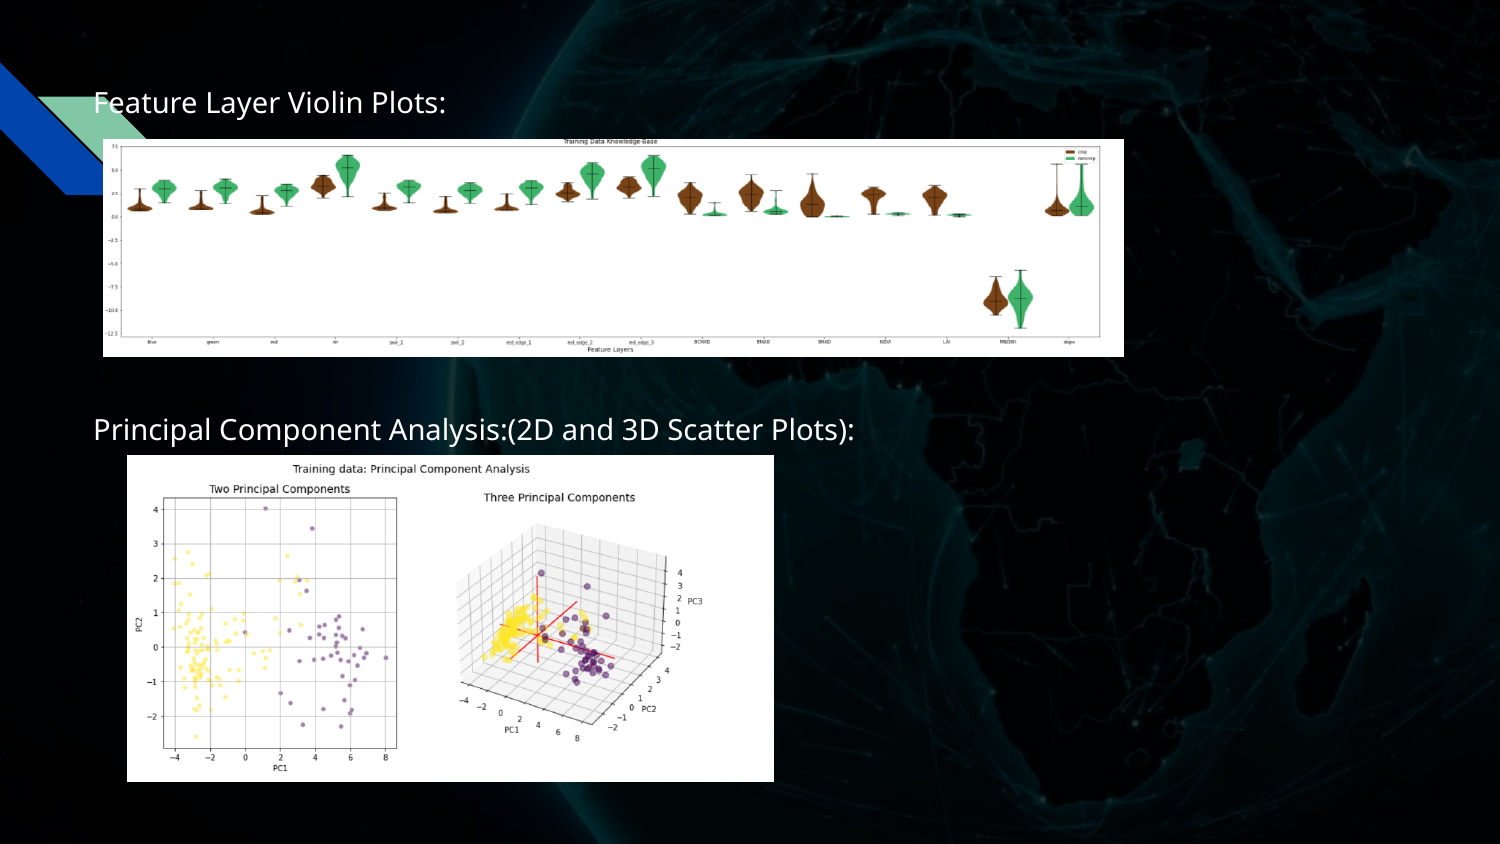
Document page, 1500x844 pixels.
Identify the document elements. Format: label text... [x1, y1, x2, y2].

picture [103, 139, 1124, 357]
list Feature Layer Violin Plots: Principal Component Analysis:(2D and 3D Scatter Plots): [78, 64, 1368, 735]
picture [0, 0, 1500, 844]
